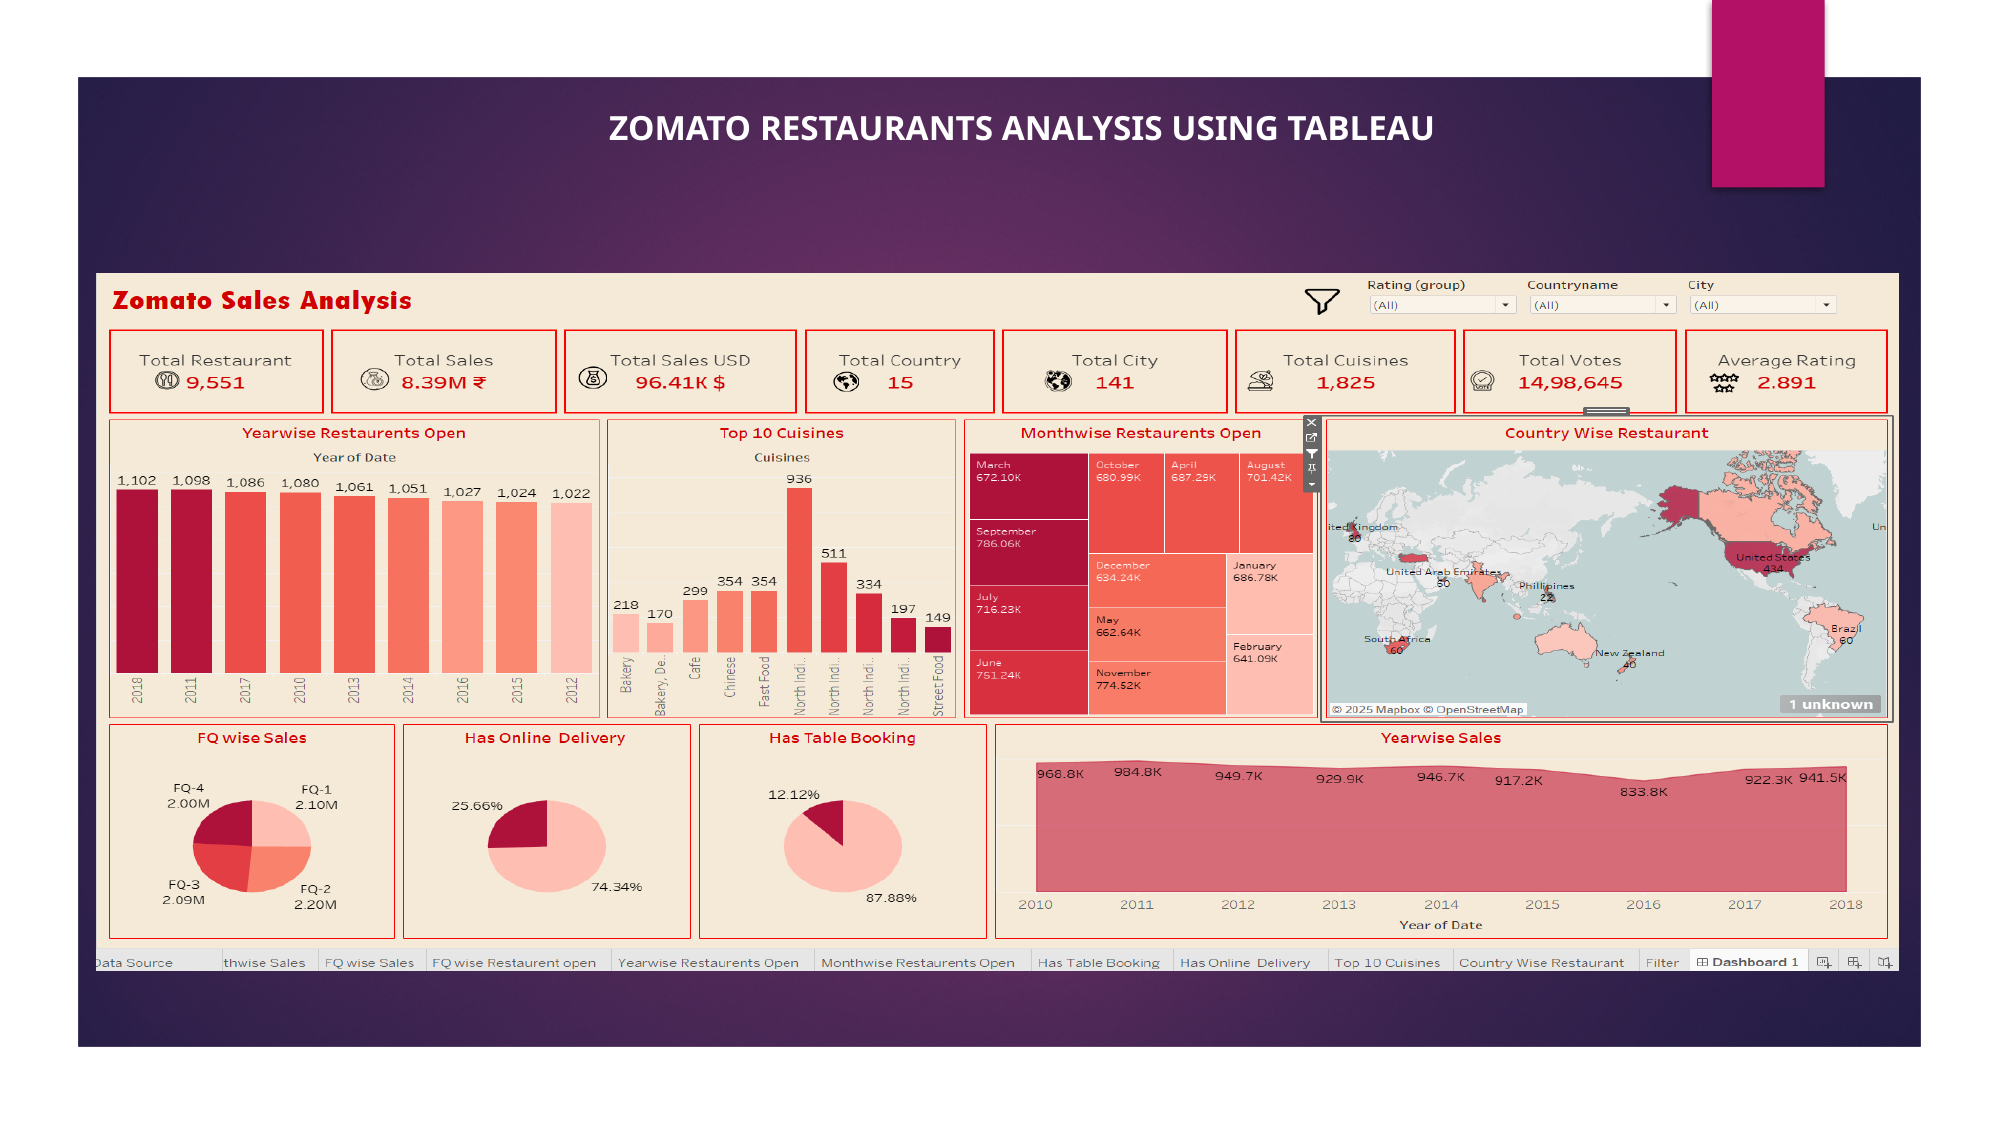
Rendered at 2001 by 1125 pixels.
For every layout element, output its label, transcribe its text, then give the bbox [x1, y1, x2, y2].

subtitle Zomato Restaurants analysis using Tableau [594, 99, 1518, 155]
picture [96, 273, 1900, 971]
